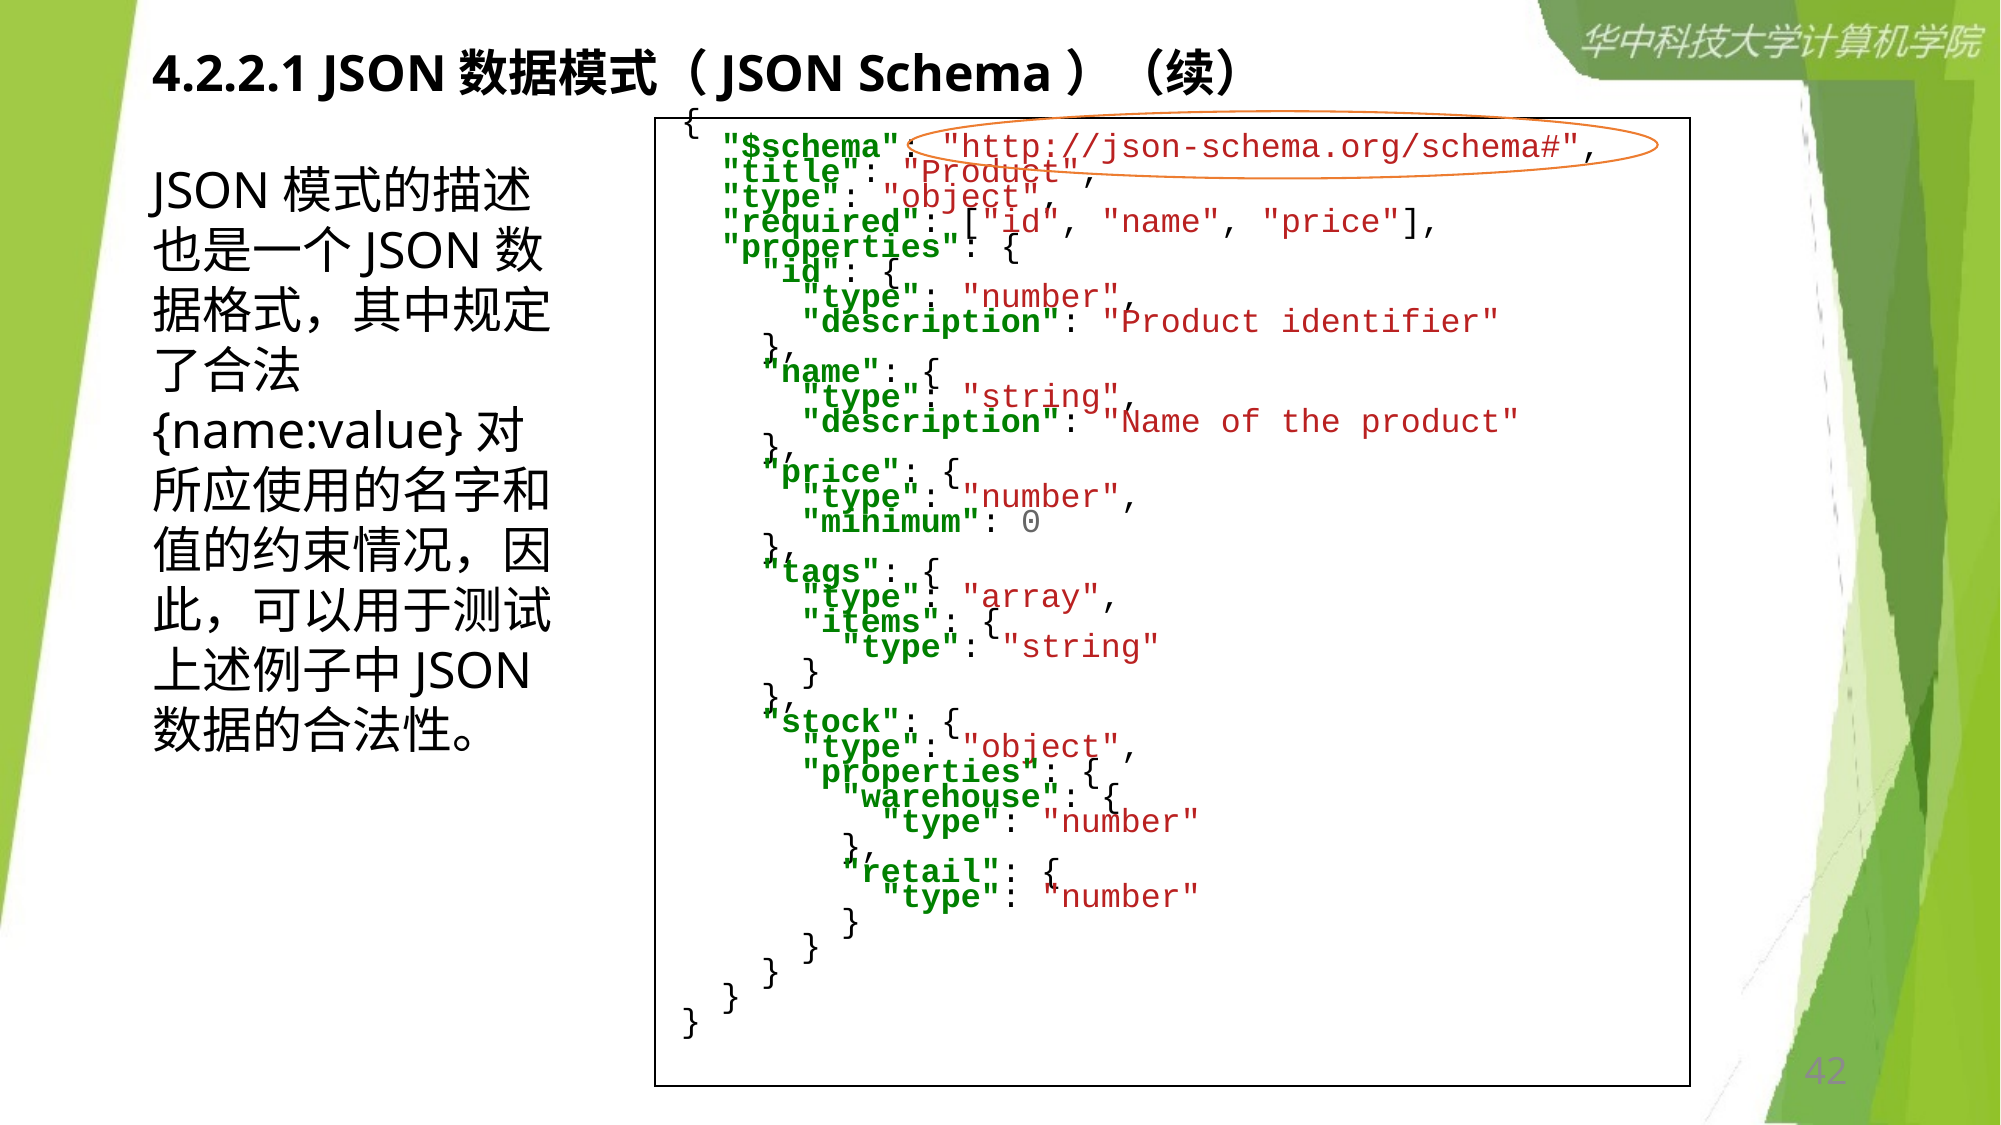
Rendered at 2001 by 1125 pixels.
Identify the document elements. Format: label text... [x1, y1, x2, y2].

text_box JSON模式的描述也是一个JSON数据格式，其中规定了合法{name:value}对所应使用的名字和值的约束情况，因此，可以用于测试上述例子中JSON数据的合法性。 [137, 150, 589, 1043]
title 4.2.2.1 JSON数据模式（JSON Schema）（续） [137, 0, 1863, 151]
table_header { "$schema": "http://json-schema.org/schema#", "title": "Product", "type": "object", "required": ["id", "name", "price"], "properties": { "id": { "type": "number", "description": "Product identifier" }, "name": { "type": "string", "description": "Name of the product" }, "price": { "type": "number", "minimum": 0 }, "tags": { "type": "array", "items": { "type": "string" } }, "stock": { "type": "object", "properties": { "warehouse": { "type": "number" }, "retail": { "type": "number" } } } } } [656, 119, 1689, 1085]
text_box [906, 110, 1659, 180]
slide_number 42 [1412, 1042, 1863, 1103]
picture [0, 0, 2001, 1125]
